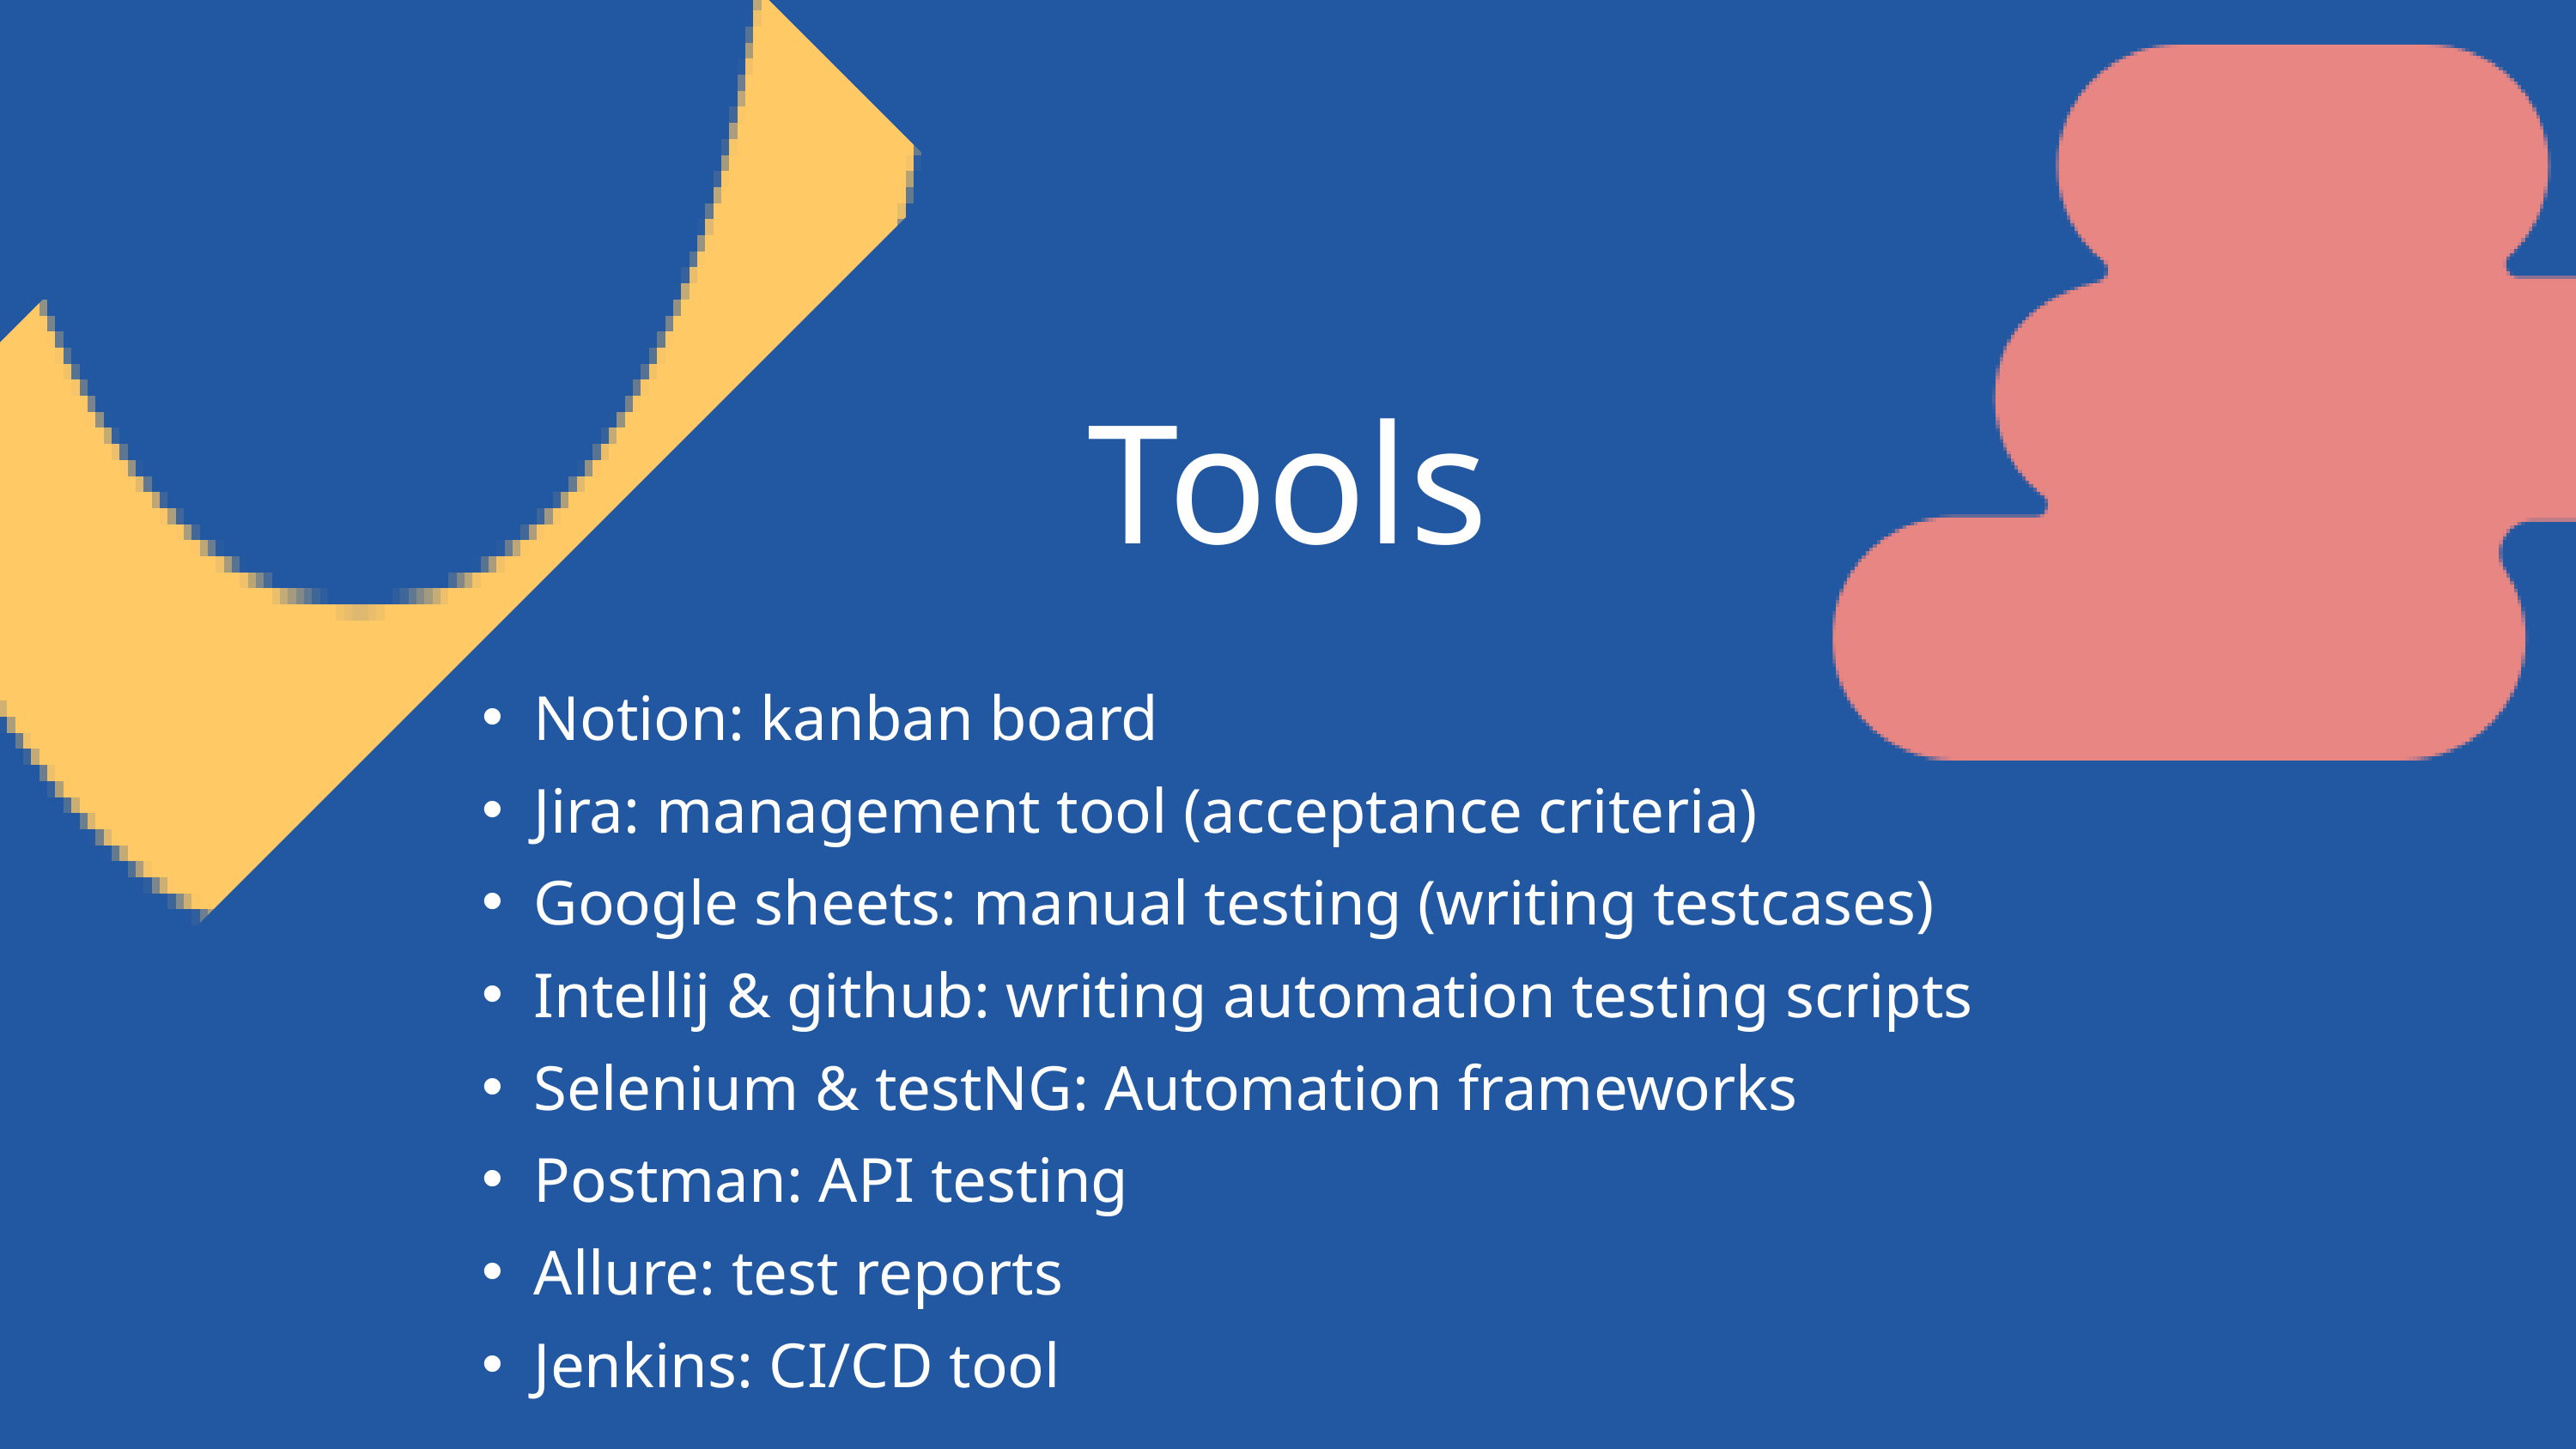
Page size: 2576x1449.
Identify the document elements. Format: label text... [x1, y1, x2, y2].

text_box Tools [789, 346, 1787, 578]
text_box [1832, 45, 2576, 761]
text_box [0, 0, 946, 958]
text_box Notion: kanban board Jira: management tool (acceptance criteria) Google sheets: manual testing (writing testcases) Intellij & github: writing automation testing scripts Selenium & testNG: Automation frameworks Postman: API testing Allure: test reports Jenkins: CI/CD tool [430, 659, 2286, 1449]
